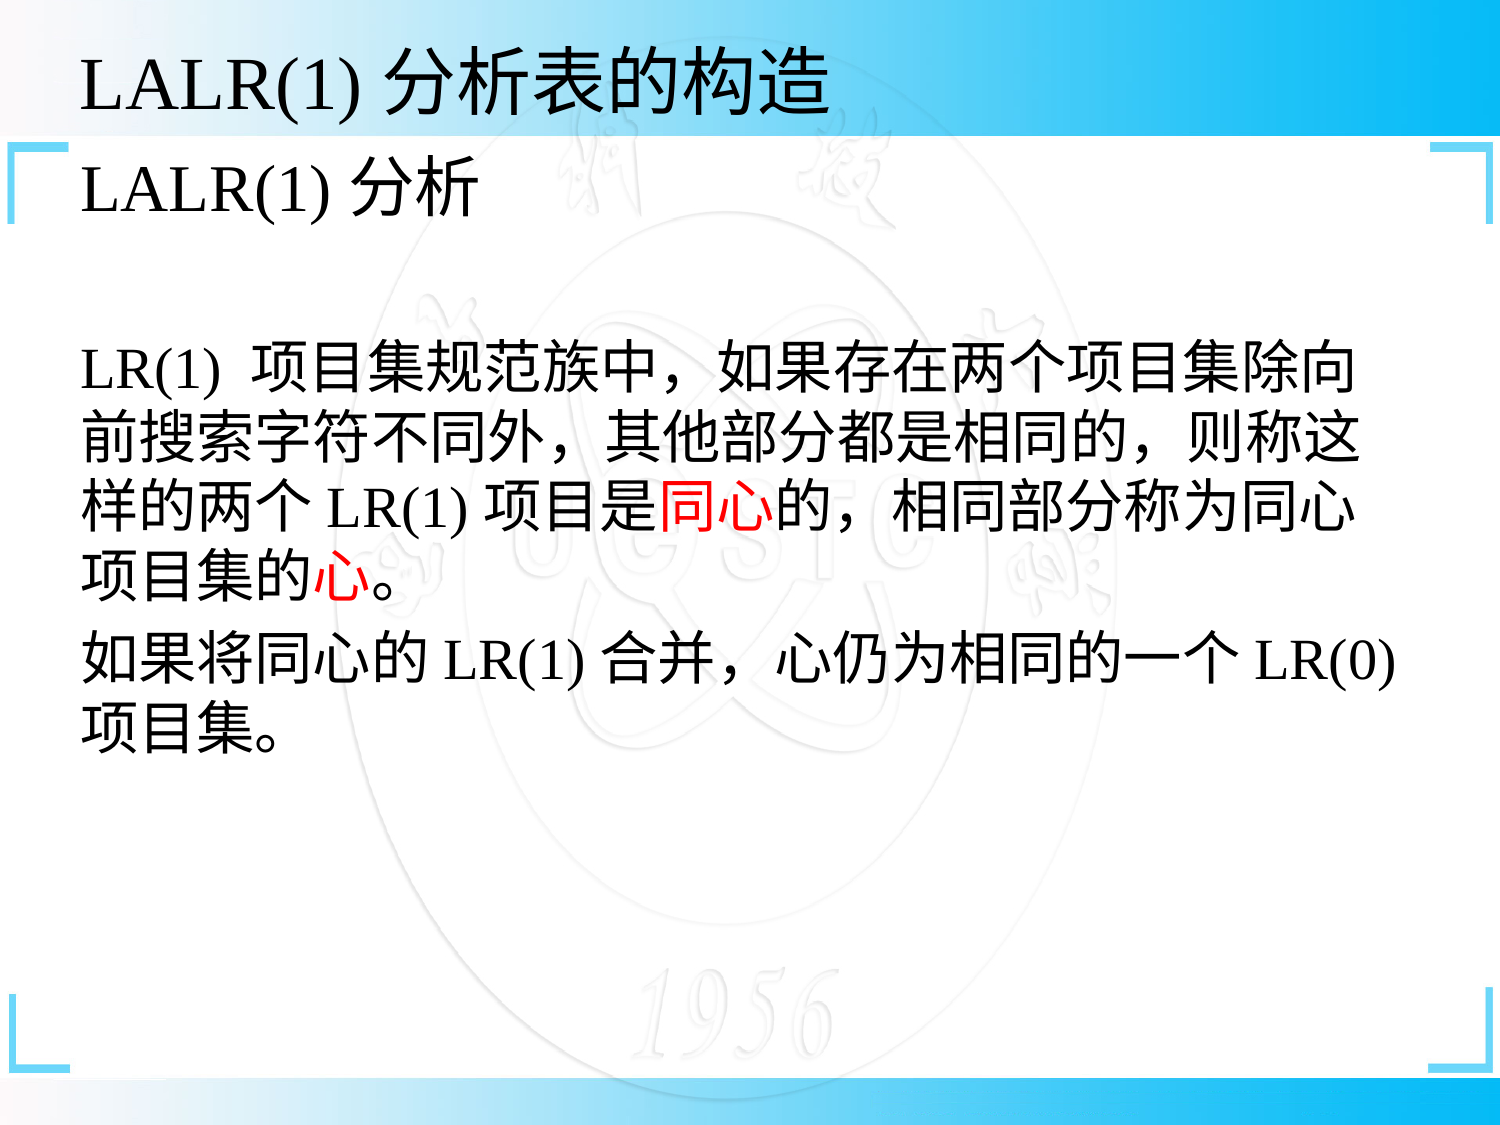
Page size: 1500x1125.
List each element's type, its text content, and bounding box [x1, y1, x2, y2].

picture [0, 0, 1500, 1125]
subtitle LALR(1)分析 LR(1) 项目集规范族中，如果存在两个项目集除向前搜索字符不同外，其他部分都是相同的，则称这样的两个LR(1)项目是同心的，相同部分称为同心项目集的心。 如果将同心的LR(1)合并，心仍为相同的一个LR(0)项目集。 [64, 136, 1424, 1067]
text_box LALR(1)分析表的构造 [64, 26, 1139, 138]
